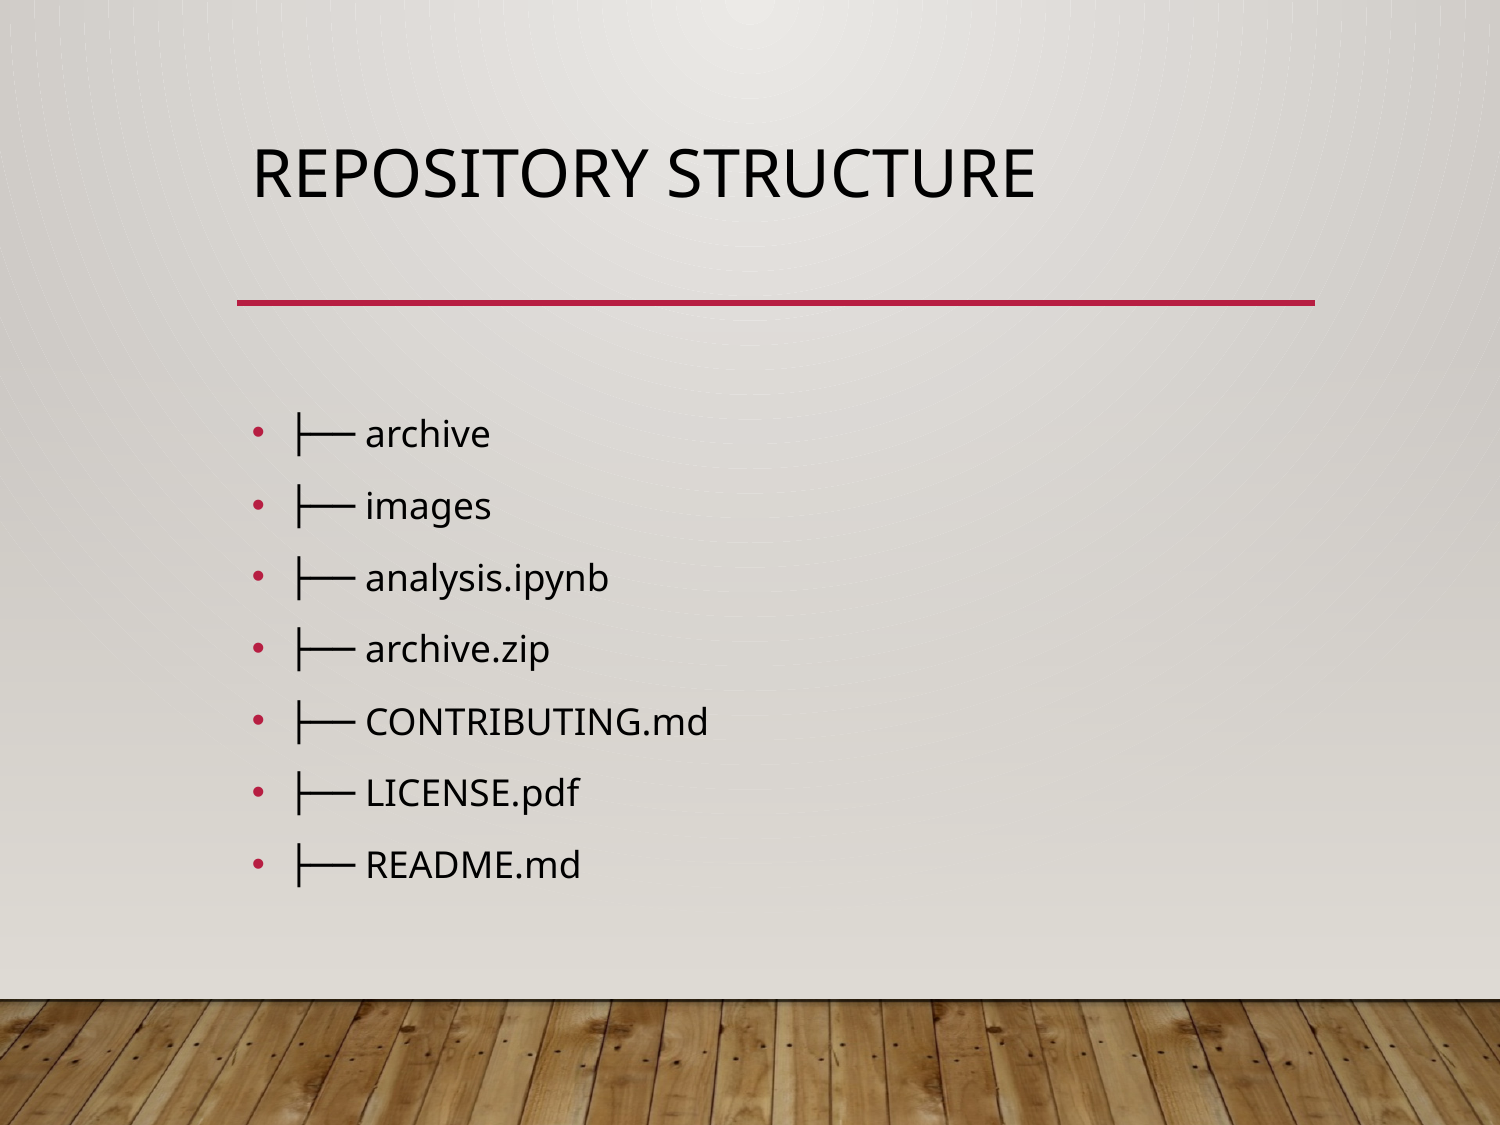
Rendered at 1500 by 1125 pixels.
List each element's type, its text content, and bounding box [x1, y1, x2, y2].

list ├── archive ├── images ├── analysis.ipynb ├── archive.zip ├── CONTRIBUTING.md ├── LICENSE.pdf ├── README.md [236, 330, 1315, 897]
title Repository Structure [236, 131, 1315, 305]
picture [0, 999, 1500, 1125]
